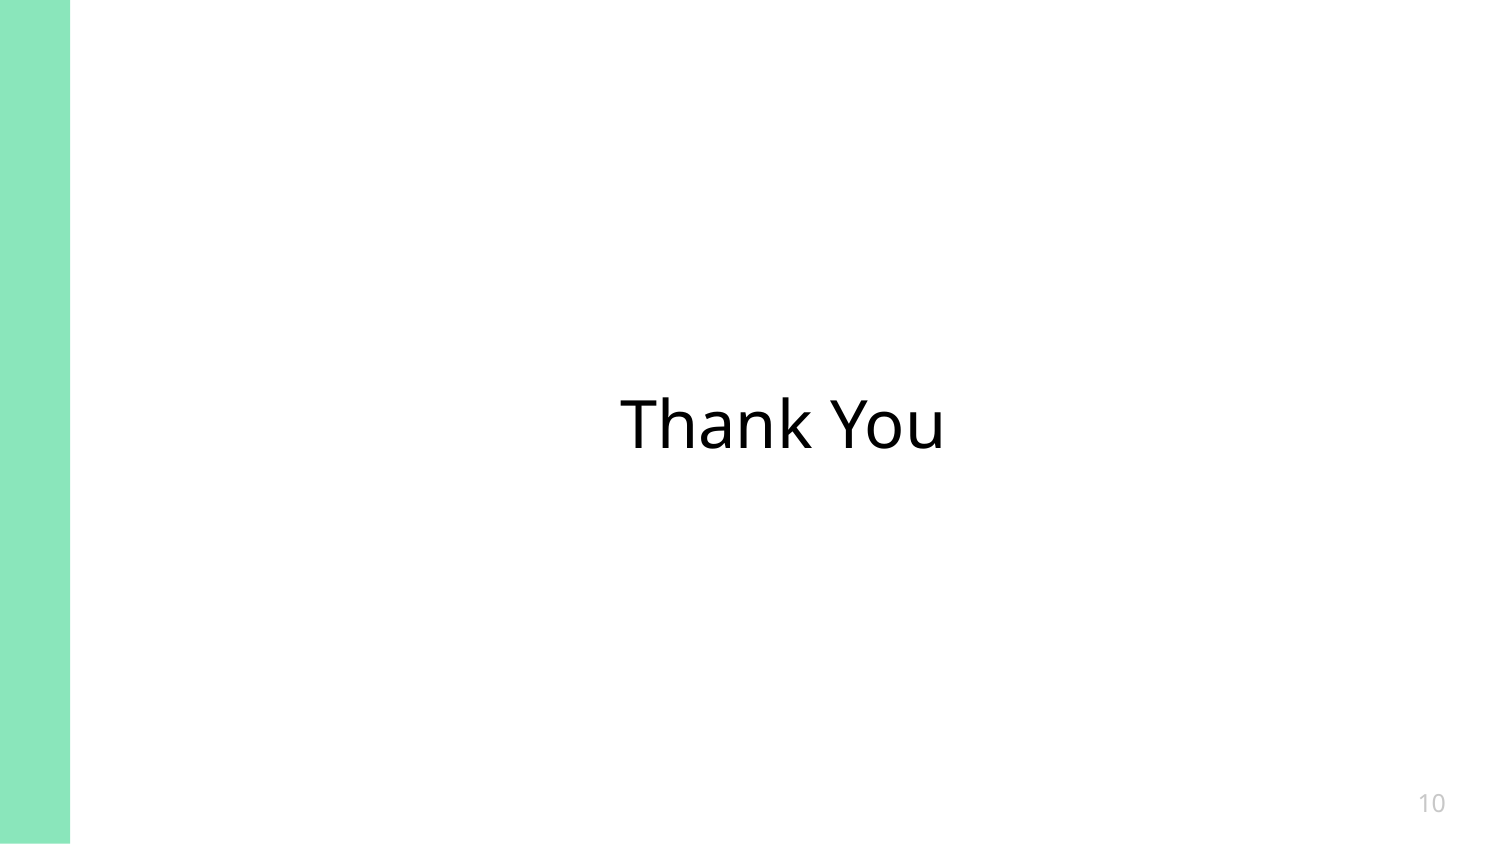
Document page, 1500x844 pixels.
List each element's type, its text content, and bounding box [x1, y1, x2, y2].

title Thank You [620, 359, 1249, 485]
slide_number 10 [1123, 782, 1461, 827]
